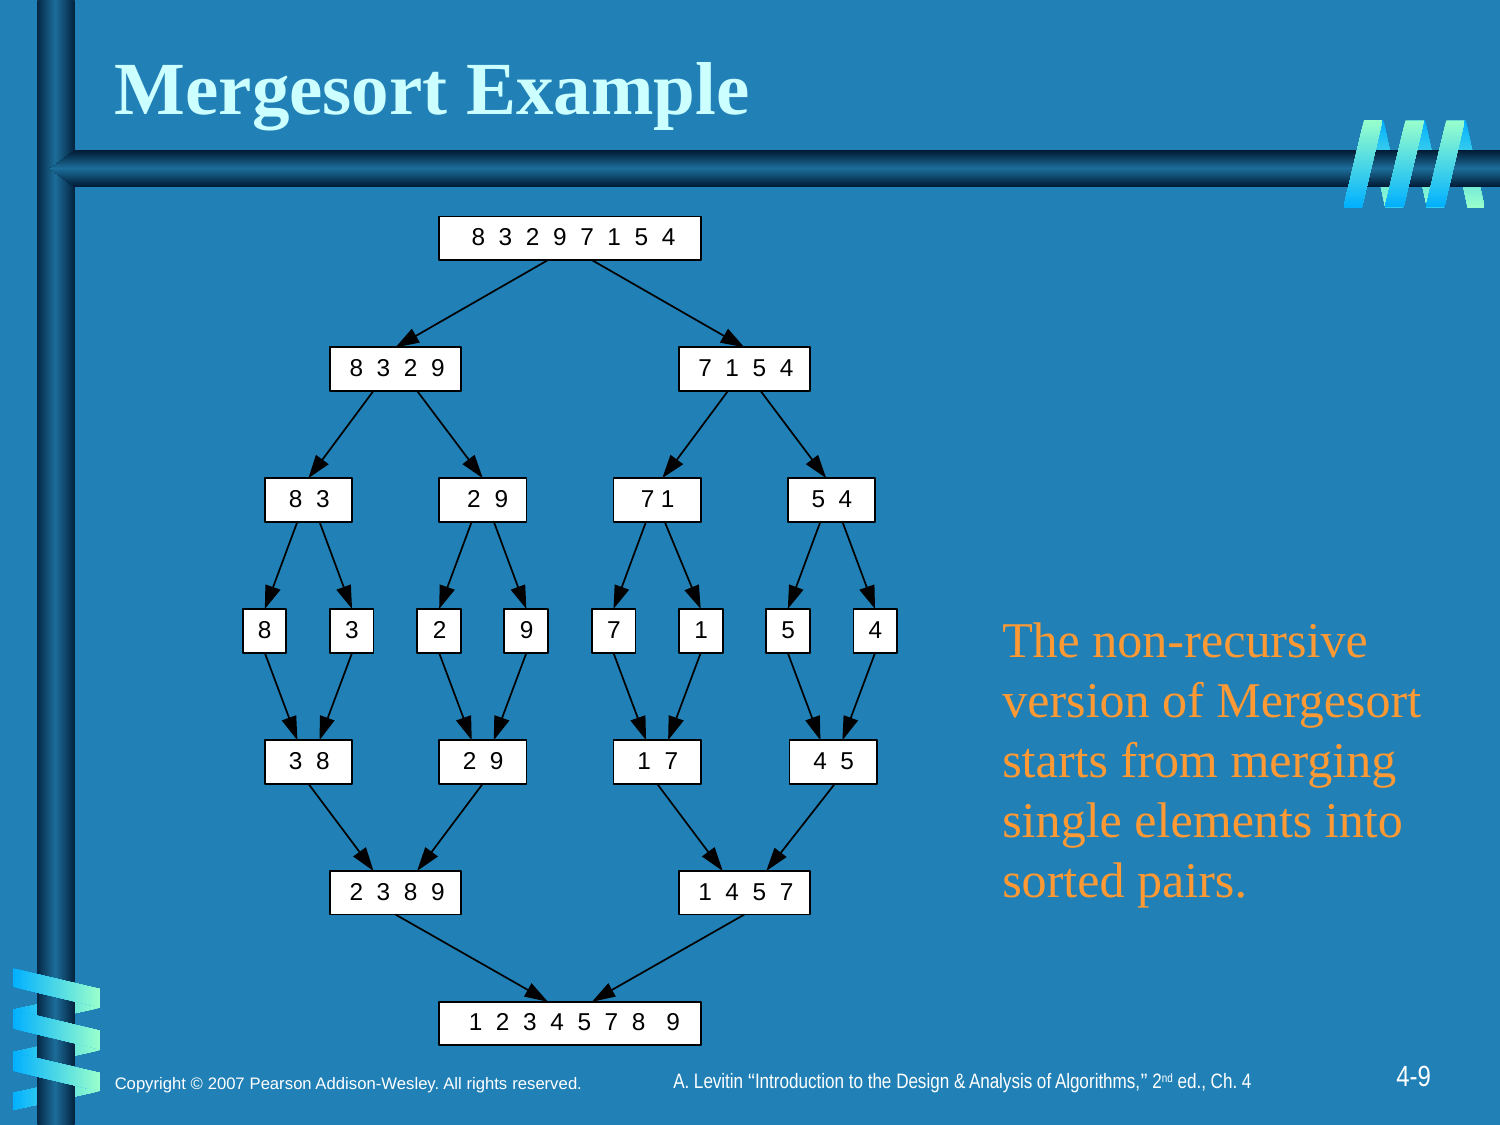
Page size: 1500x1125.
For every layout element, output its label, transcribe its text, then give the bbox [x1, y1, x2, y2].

title Mergesort Example [99, 24, 1345, 138]
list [237, 212, 903, 1050]
text_box The non-recursive version of Mergesort starts from merging single elements into sorted pairs. [987, 599, 1450, 915]
